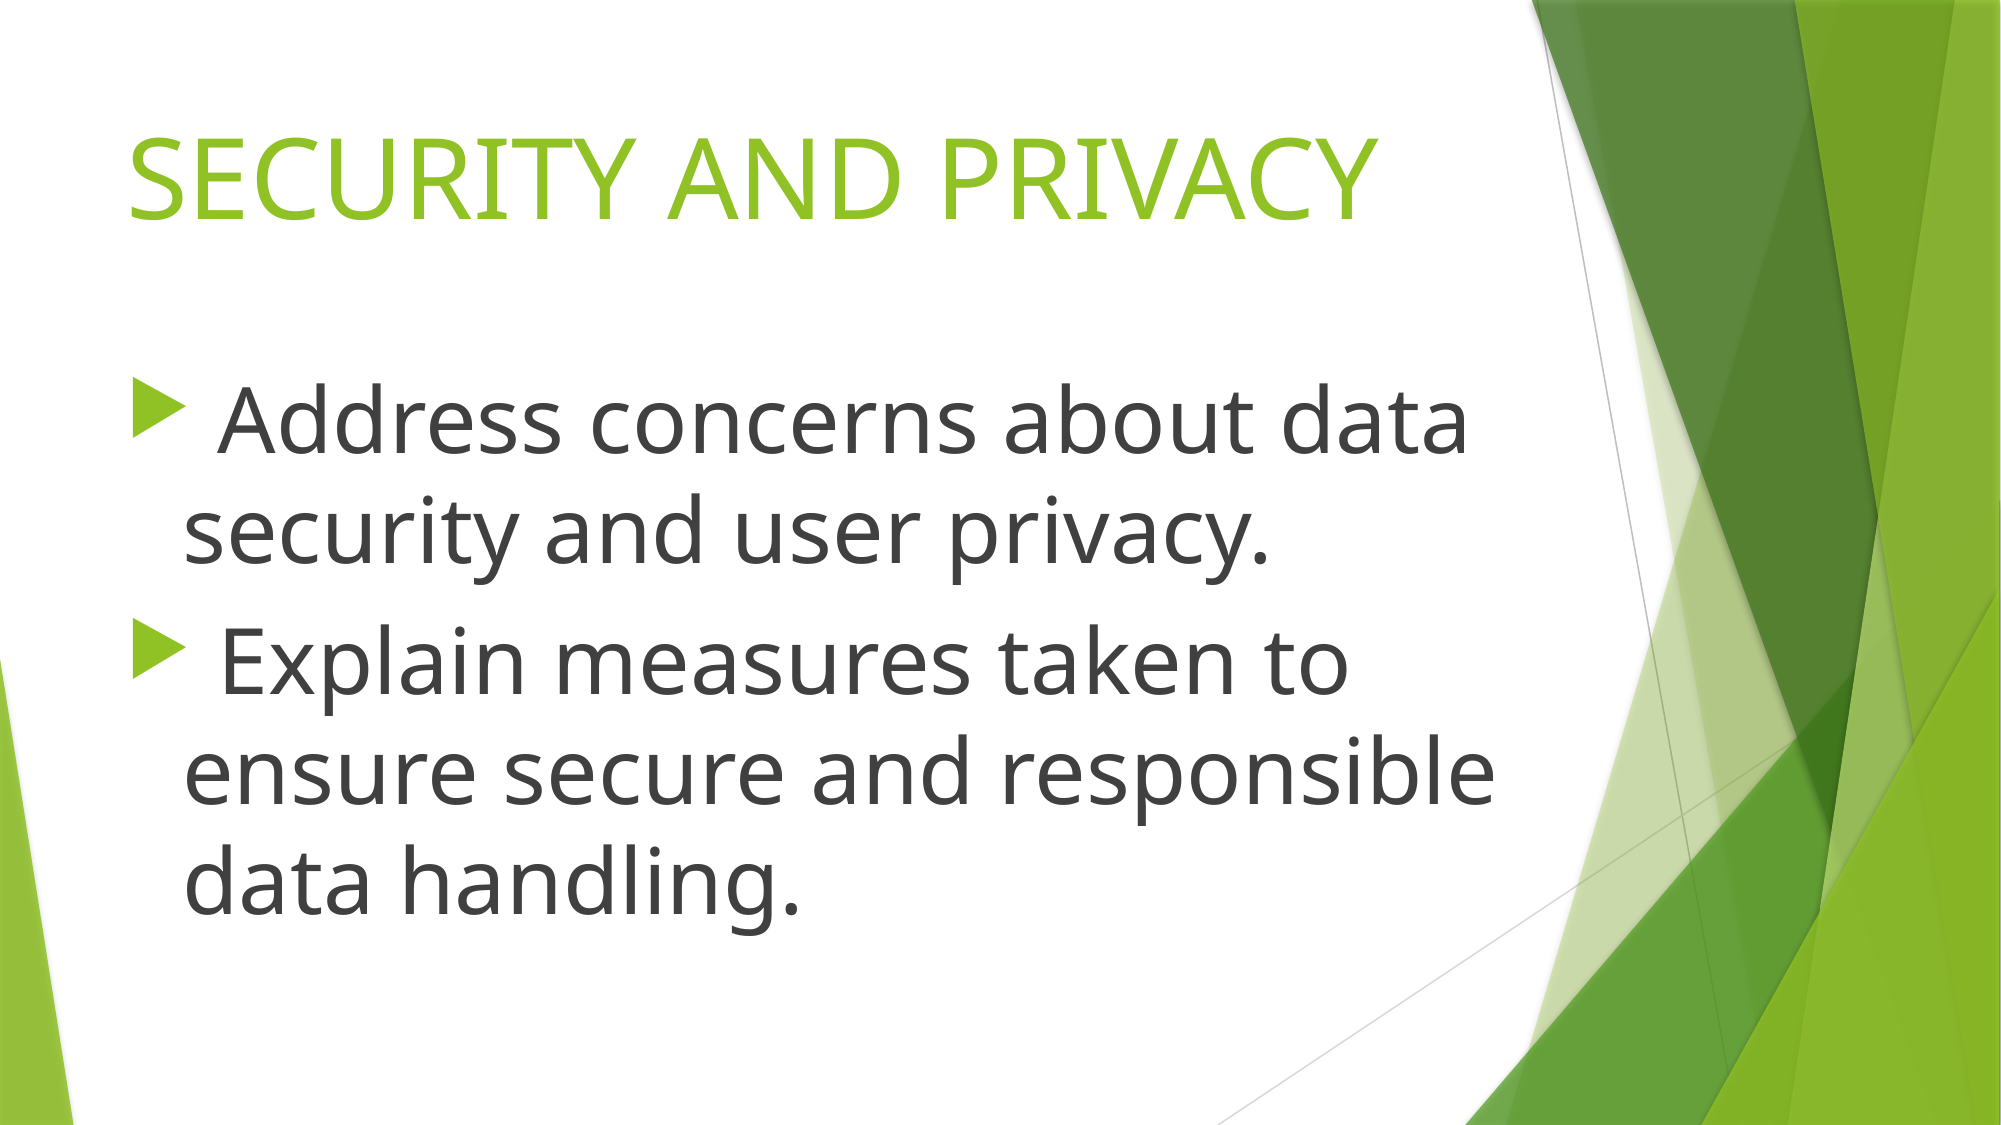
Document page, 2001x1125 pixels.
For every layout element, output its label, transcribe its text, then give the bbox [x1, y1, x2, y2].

list Address concerns about data security and user privacy. Explain measures taken to ensure secure and responsible data handling. [111, 354, 1522, 992]
title SECURITY AND PRIVACY [111, 99, 1522, 317]
